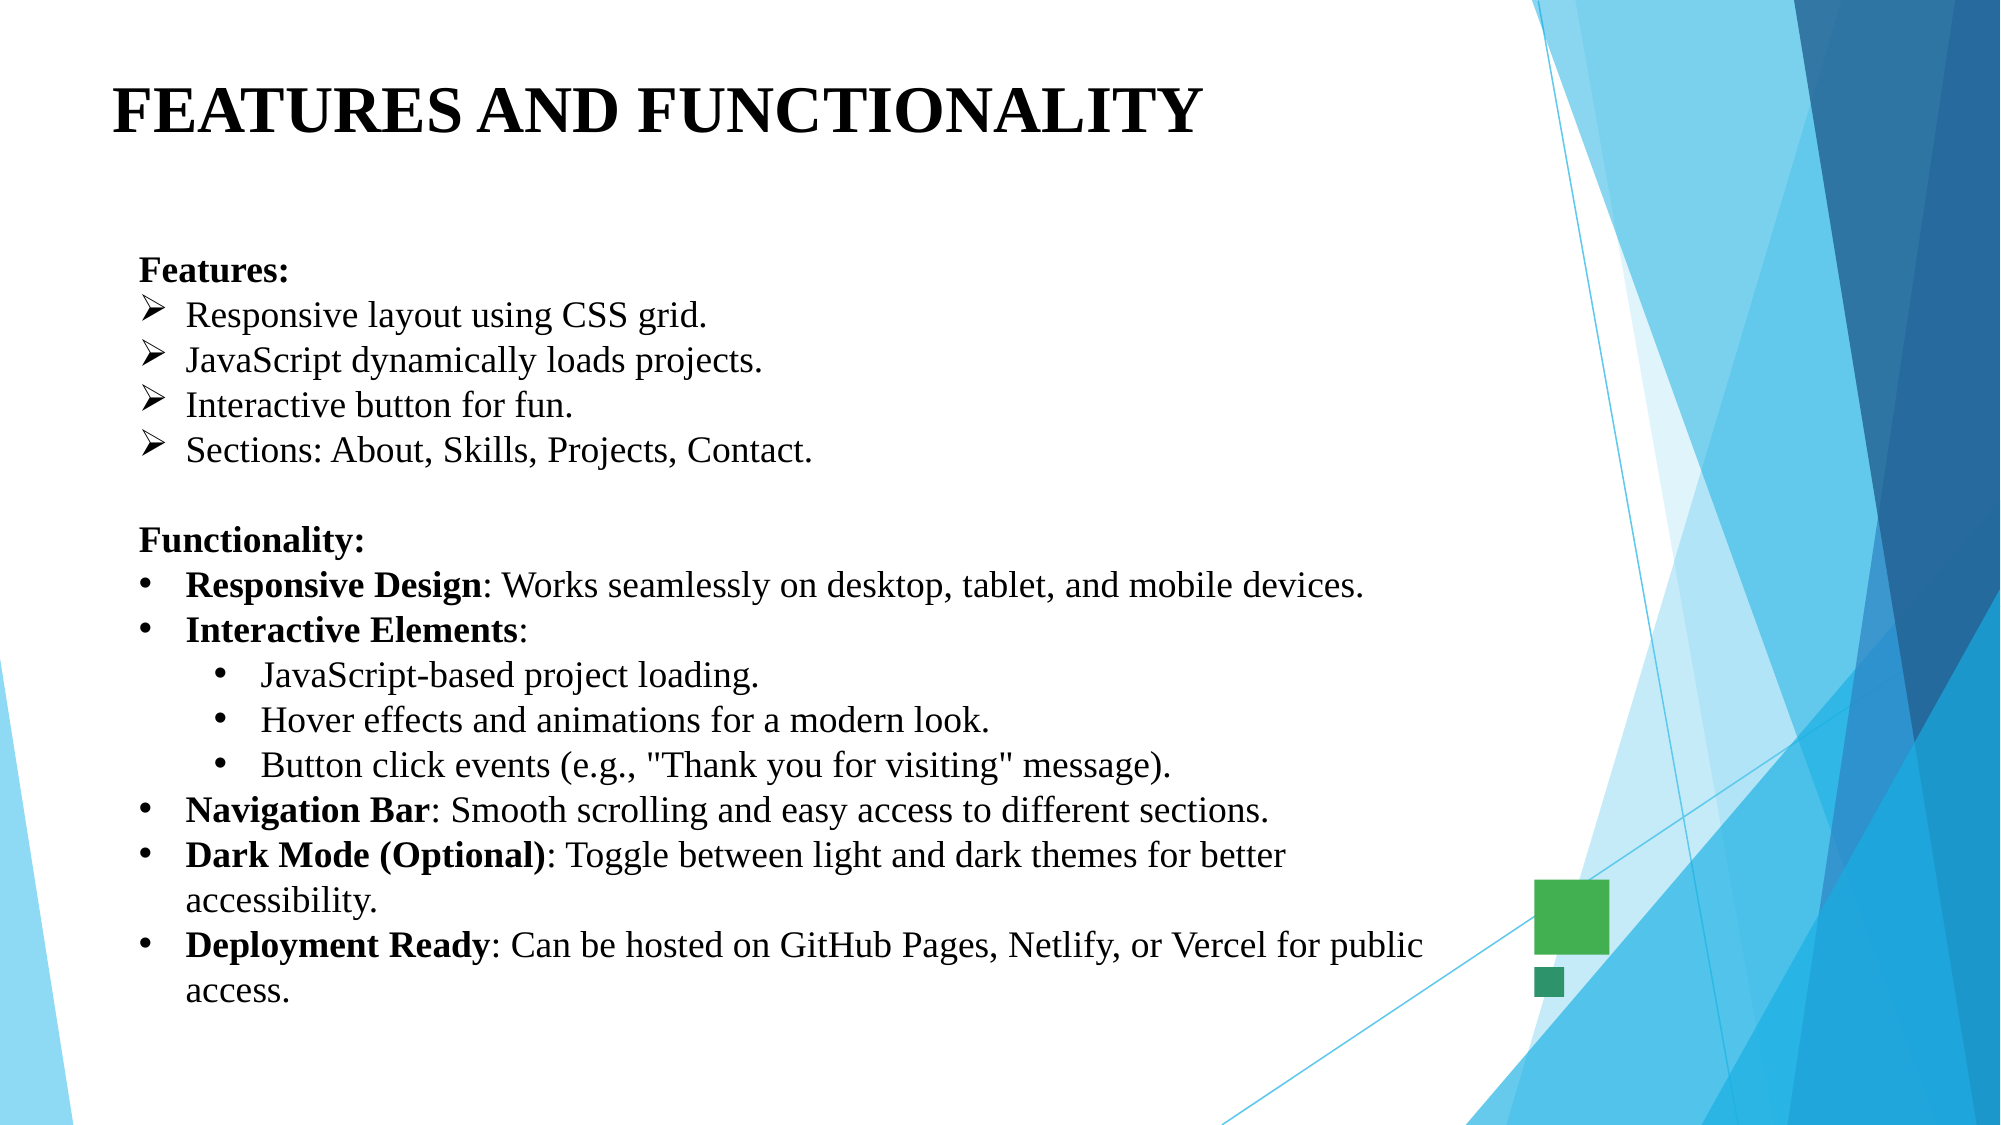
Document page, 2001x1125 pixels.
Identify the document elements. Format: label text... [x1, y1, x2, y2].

text_box Features: Responsive layout using CSS grid. JavaScript dynamically loads projects. Interactive button for fun. Sections: About, Skills, Projects, Contact. Functionality: Responsive Design: Works seamlessly on desktop, tablet, and mobile devices. Interactive Elements: JavaScript-based project loading. Hover effects and animations for a modern look. Button click events (e.g., "Thank you for visiting" message). Navigation Bar: Smooth scrolling and easy access to different sections. Dark Mode (Optional): Toggle between light and dark themes for better accessibility. Deployment Ready: Can be hosted on GitHub Pages, Netlify, or Vercel for public access. [123, 237, 1463, 1063]
text_box [1534, 967, 1565, 997]
title FEATURES AND FUNCTIONALITY [112, 65, 1288, 147]
text_box [1534, 879, 1610, 955]
